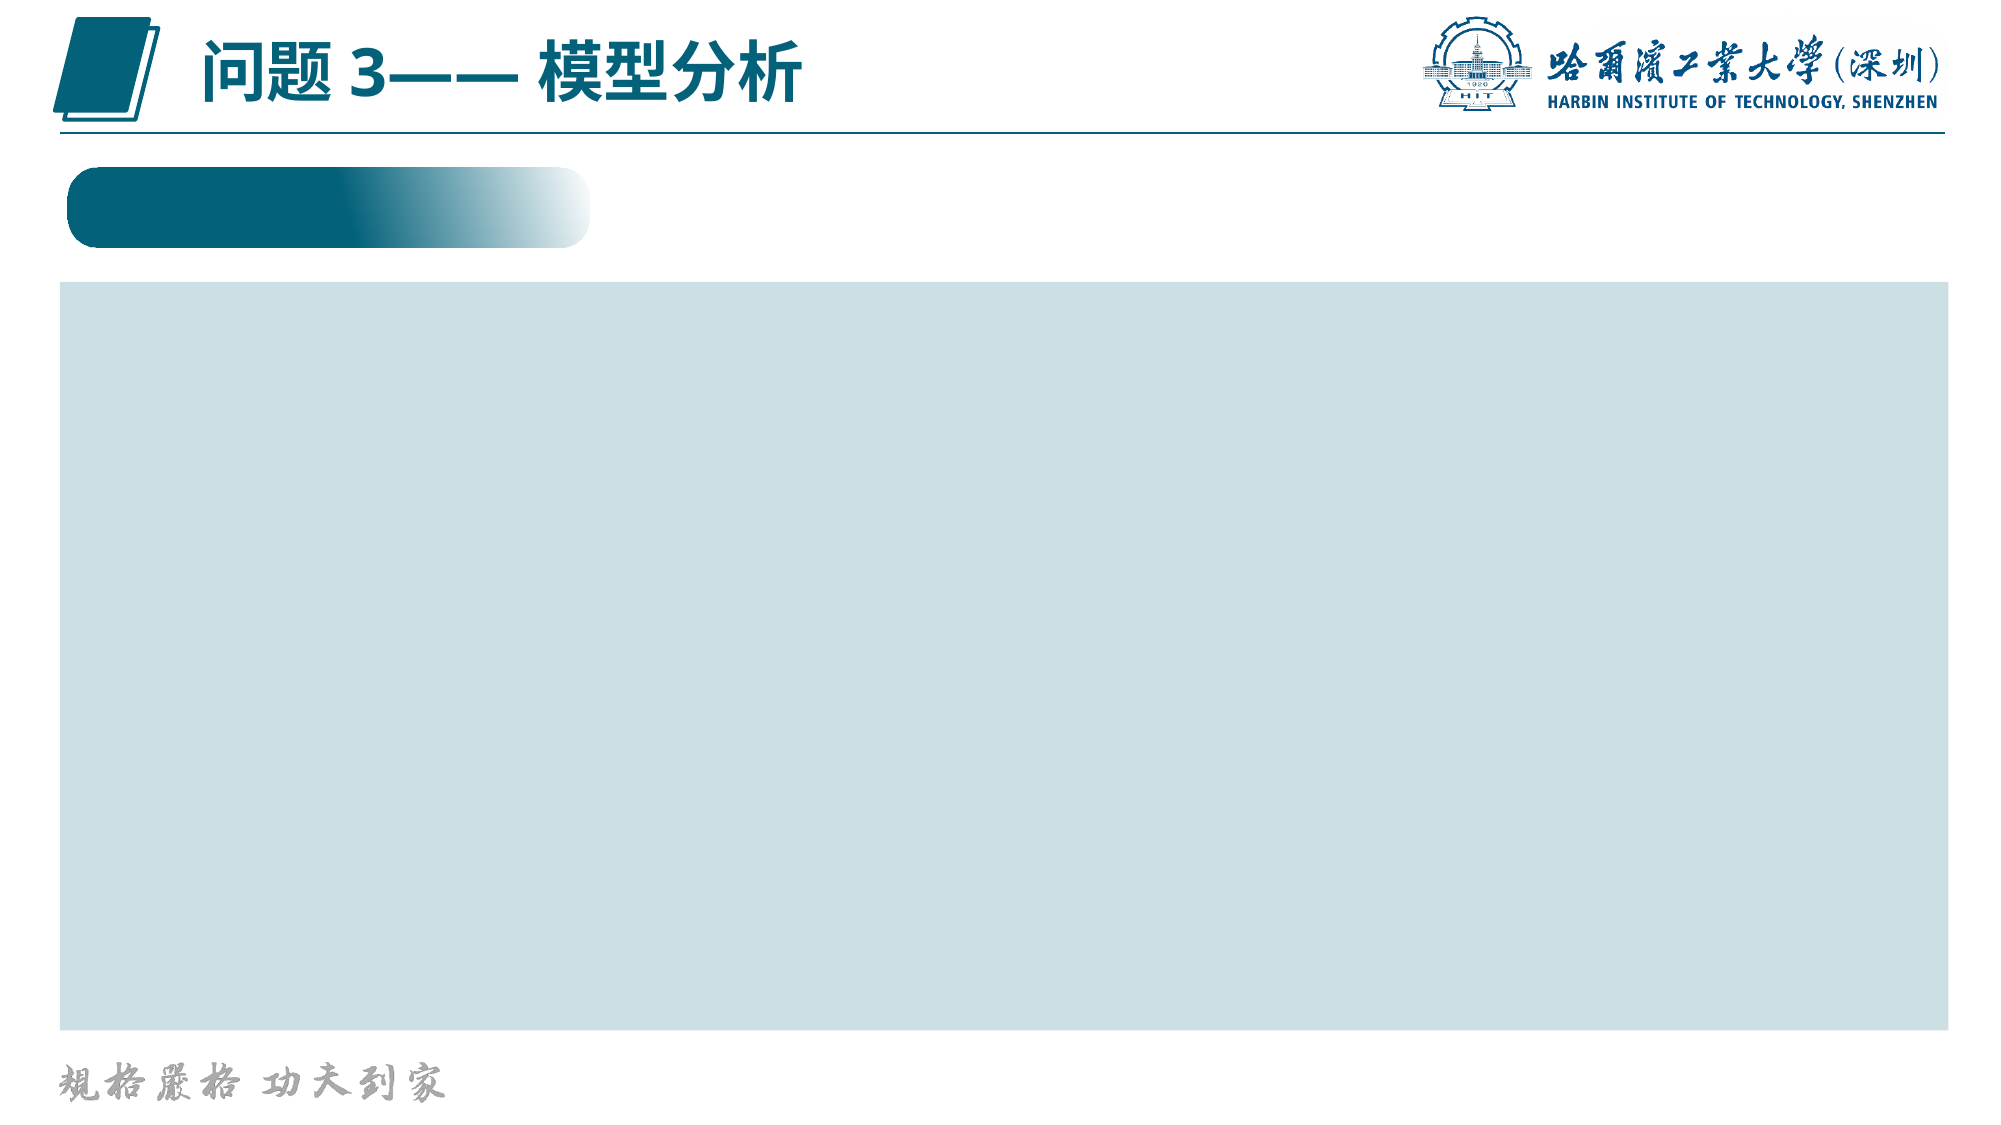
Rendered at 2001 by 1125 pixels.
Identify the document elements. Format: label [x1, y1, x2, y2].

text_box [1945, 281, 1949, 1031]
picture [1414, 11, 1949, 119]
text_box [38, 19, 1945, 1118]
